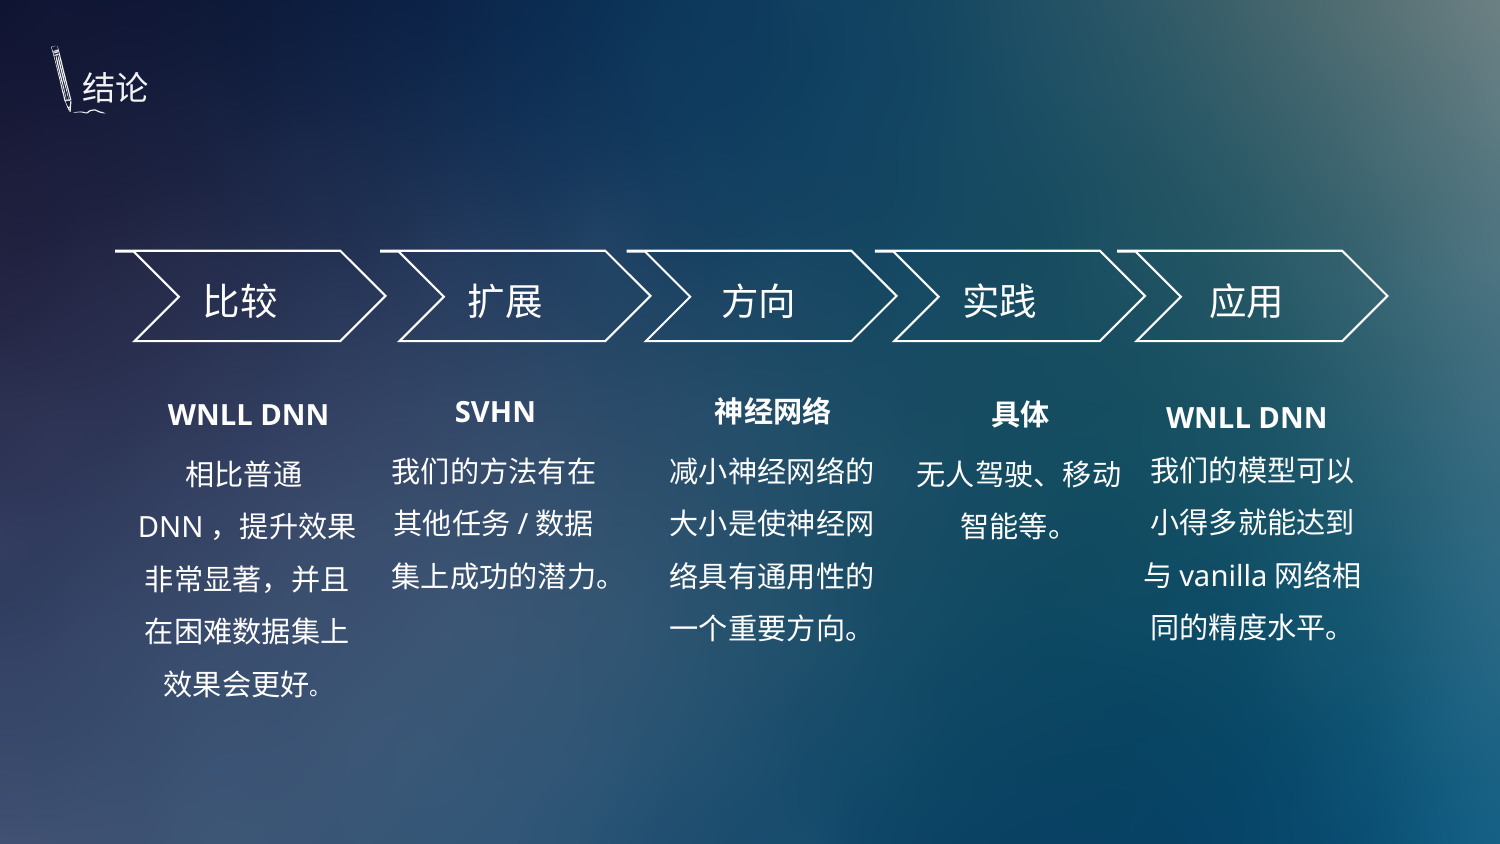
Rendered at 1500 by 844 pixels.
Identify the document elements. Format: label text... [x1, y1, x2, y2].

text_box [894, 389, 1128, 547]
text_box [116, 250, 1388, 342]
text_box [1128, 385, 1378, 649]
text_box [122, 389, 373, 712]
picture [0, 0, 1500, 844]
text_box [369, 386, 619, 597]
text_box 结论 [67, 59, 357, 115]
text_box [647, 386, 897, 650]
